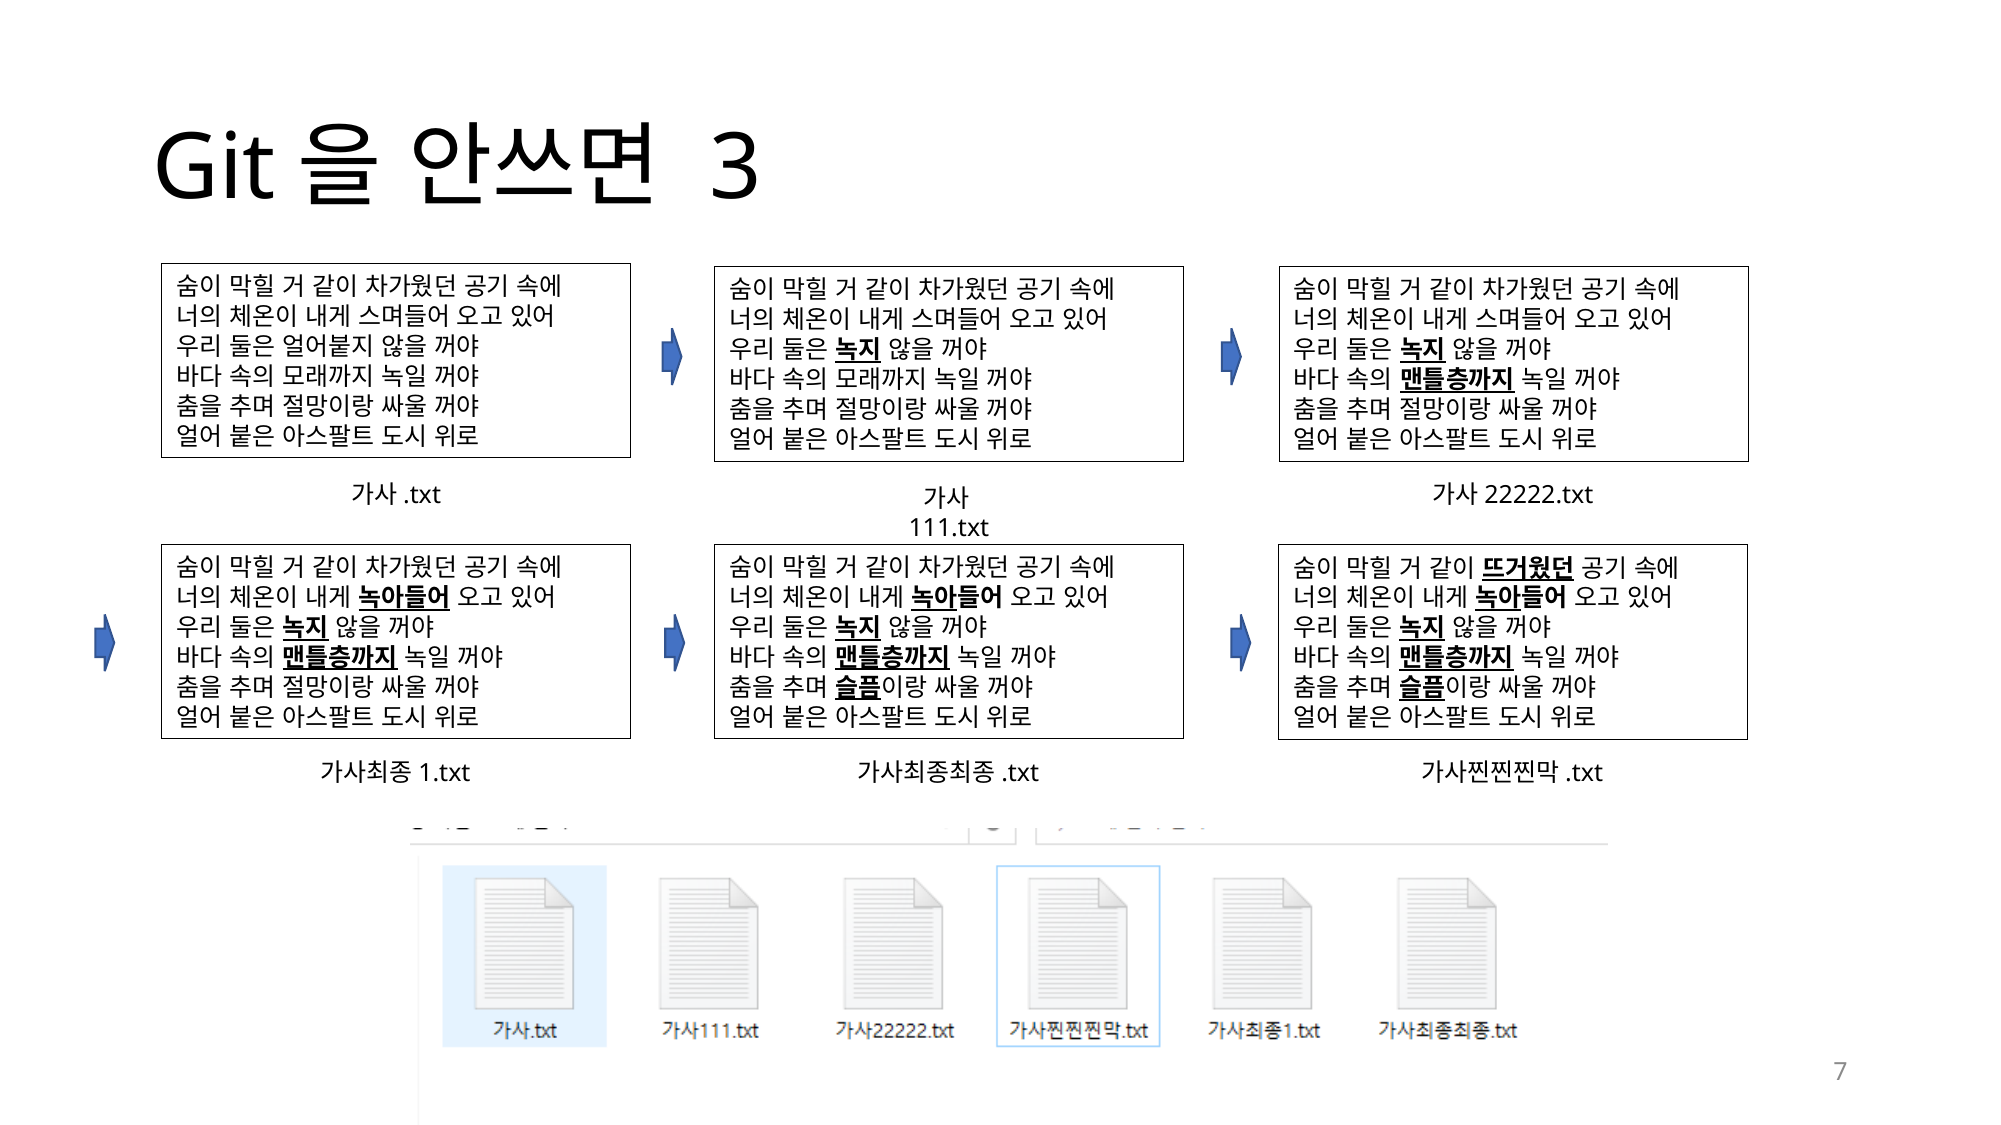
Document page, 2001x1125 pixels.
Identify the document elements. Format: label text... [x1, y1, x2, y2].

text_box 숨이 막힐 거 같이 차가웠던 공기 속에 너의 체온이 내게 스며들어 오고 있어 우리 둘은 얼어붙지 않을 꺼야 바다 속의 모래까지 녹일 꺼야 춤을 추며 절망이랑 싸울 꺼야 얼어 붙은 아스팔트 도시 위로 [161, 263, 631, 458]
text_box 가사최종최종.txt [836, 749, 1061, 794]
text_box [1230, 614, 1252, 672]
picture [410, 828, 1608, 1125]
text_box 가사찐찐찐막.txt [1400, 749, 1625, 795]
text_box [664, 614, 686, 672]
text_box 가사22222.txt [1400, 471, 1625, 517]
text_box 숨이 막힐 거 같이 뜨거웠던 공기 속에 너의 체온이 내게 녹아들어 오고 있어 우리 둘은 녹지 않을 꺼야 바다 속의 맨틀층까지 녹일 꺼야 춤을 추며 슬픔이랑 싸울 꺼야 얼어 붙은 아스팔트 도시 위로 [1278, 544, 1748, 740]
text_box 숨이 막힐 거 같이 차가웠던 공기 속에 너의 체온이 내게 녹아들어 오고 있어 우리 둘은 녹지 않을 꺼야 바다 속의 맨틀층까지 녹일 꺼야 춤을 추며 절망이랑 싸울 꺼야 얼어 붙은 아스팔트 도시 위로 [161, 544, 631, 739]
title Git을 안쓰면 3 [137, 59, 1863, 278]
text_box 숨이 막힐 거 같이 차가웠던 공기 속에 너의 체온이 내게 녹아들어 오고 있어 우리 둘은 녹지 않을 꺼야 바다 속의 맨틀층까지 녹일 꺼야 춤을 추며 슬픔이랑 싸울 꺼야 얼어 붙은 아스팔트 도시 위로 [714, 544, 1184, 739]
text_box [661, 327, 683, 386]
text_box 숨이 막힐 거 같이 차가웠던 공기 속에 너의 체온이 내게 스며들어 오고 있어 우리 둘은 녹지 않을 꺼야 바다 속의 맨틀층까지 녹일 꺼야 춤을 추며 절망이랑 싸울 꺼야 얼어 붙은 아스팔트 도시 위로 [1279, 266, 1749, 462]
text_box [94, 614, 116, 672]
text_box [1220, 327, 1242, 386]
text_box 가사최종1.txt [283, 749, 508, 794]
text_box 가사111.txt [869, 474, 1029, 544]
text_box 가사.txt [316, 471, 476, 517]
text_box 숨이 막힐 거 같이 차가웠던 공기 속에 너의 체온이 내게 스며들어 오고 있어 우리 둘은 녹지 않을 꺼야 바다 속의 모래까지 녹일 꺼야 춤을 추며 절망이랑 싸울 꺼야 얼어 붙은 아스팔트 도시 위로 [714, 266, 1184, 462]
slide_number 7 [1608, 1042, 1863, 1103]
